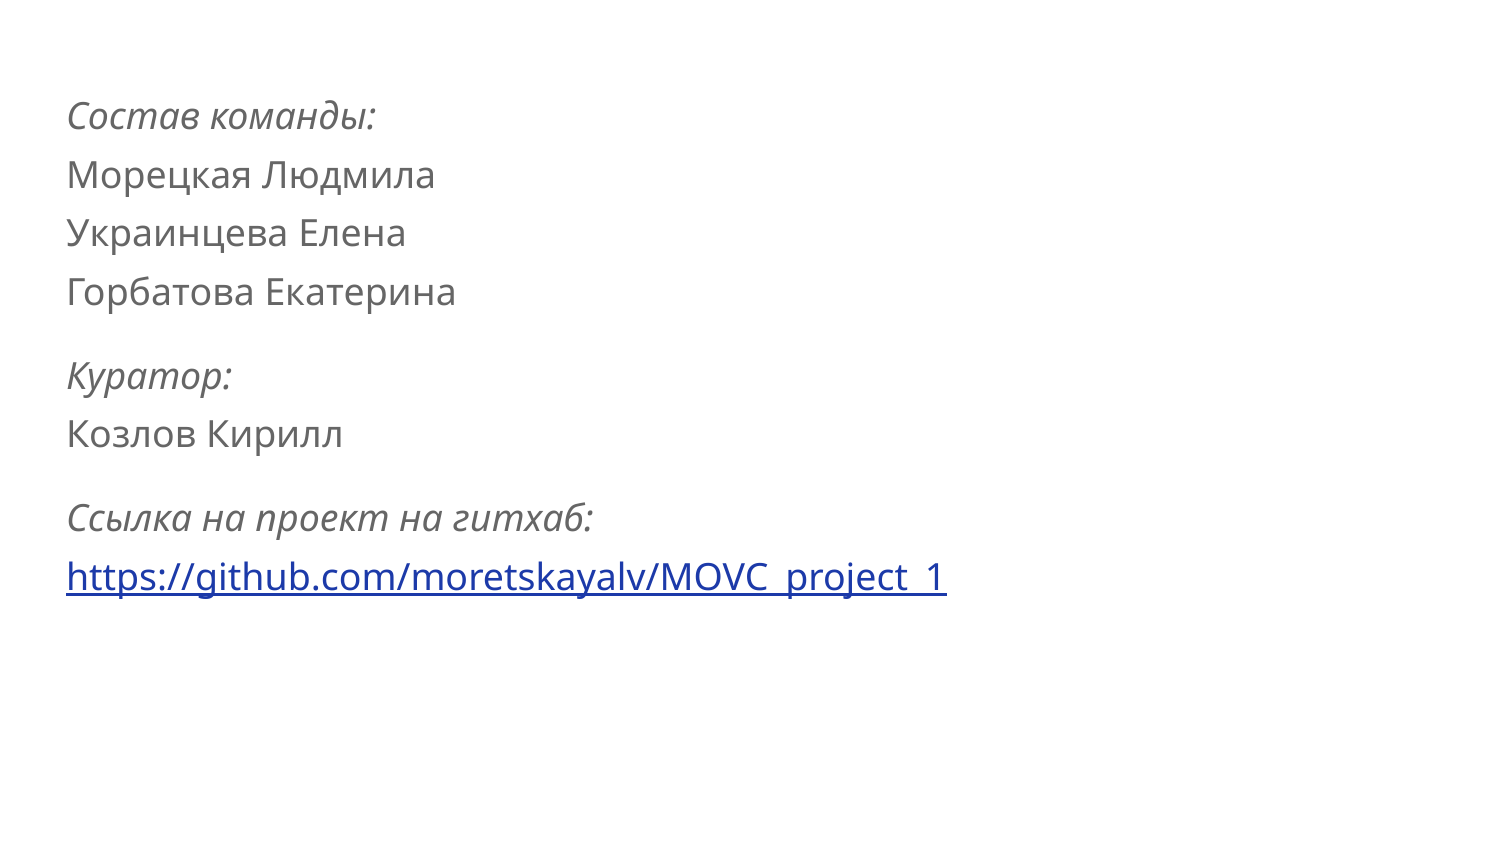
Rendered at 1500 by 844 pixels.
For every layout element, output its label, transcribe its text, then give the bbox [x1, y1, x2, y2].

list Состав команды: Морецкая Людмила Украинцева Елена Горбатова Екатерина Куратор: Козлов Кирилл Ссылка на проект на гитхаб: https://github.com/moretskayalv/MOVC_project_1 [51, 67, 1449, 750]
